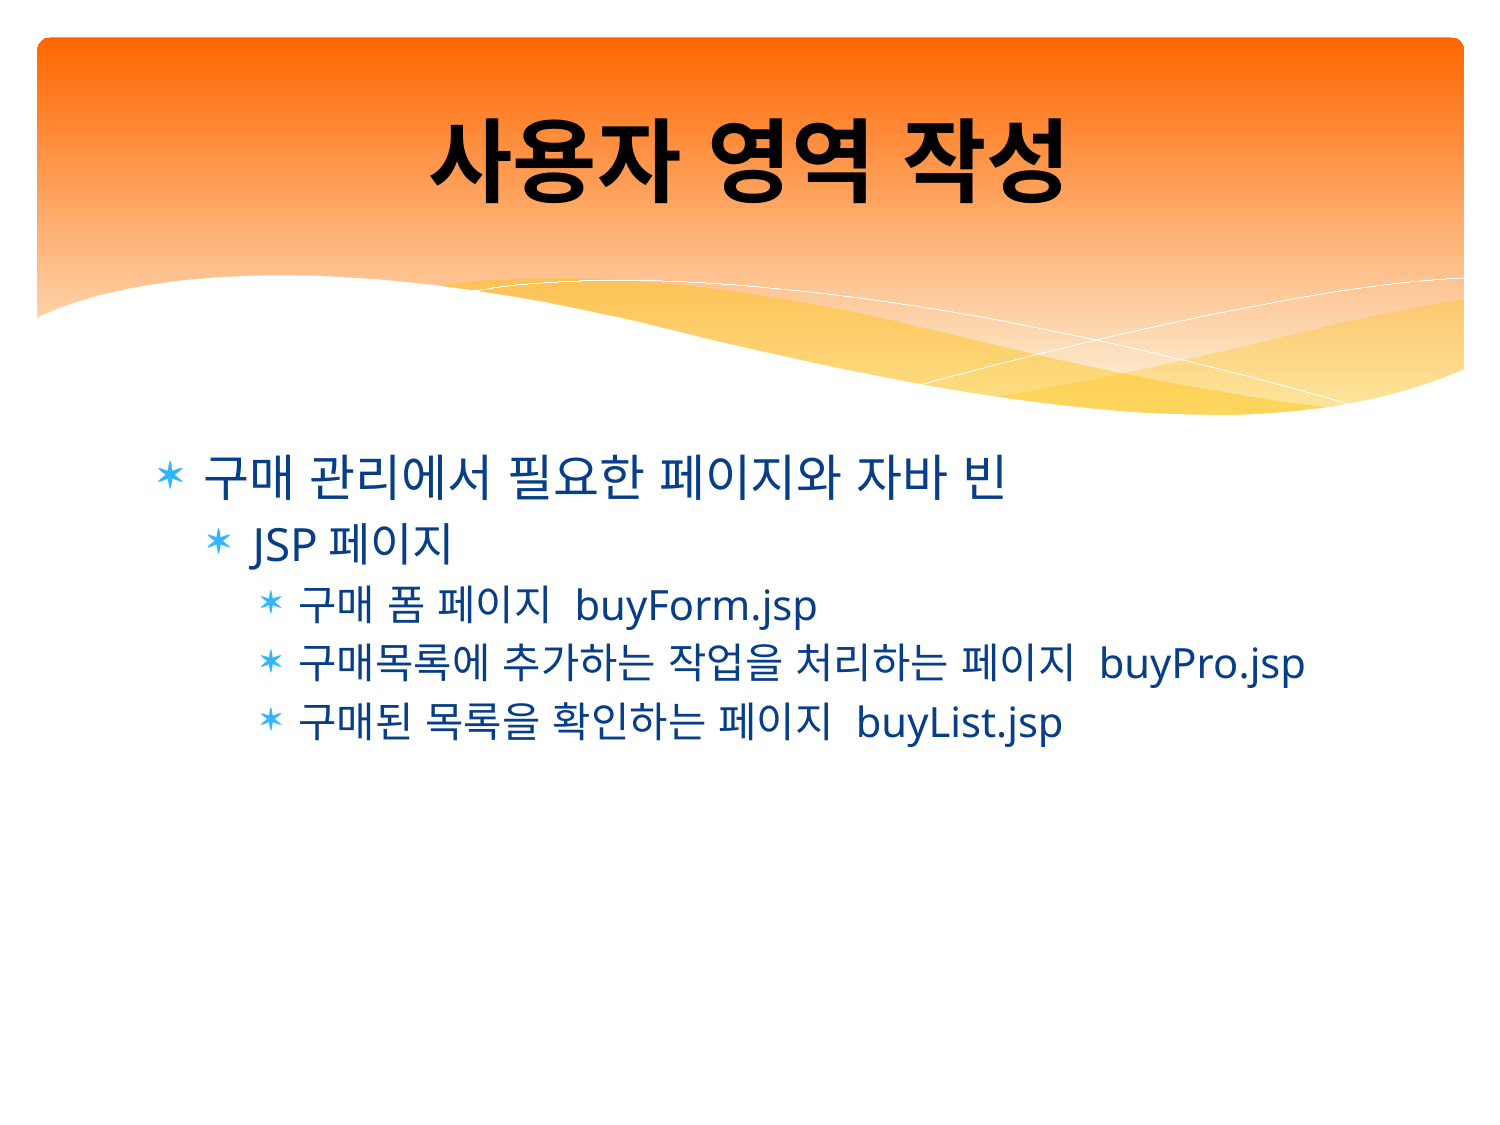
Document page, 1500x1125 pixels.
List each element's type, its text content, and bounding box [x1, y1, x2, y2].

title 사용자 영역 작성 [75, 75, 1425, 261]
text_box [0, 0, 1500, 75]
list 구매 관리에서 필요한 페이지와 자바 빈 JSP페이지 구매 폼 페이지 buyForm.jsp 구매목록에 추가하는 작업을 처리하는 페이지 buyPro.jsp 구매된 목록을 확인하는 페이지 buyList.jsp [143, 438, 1359, 1005]
